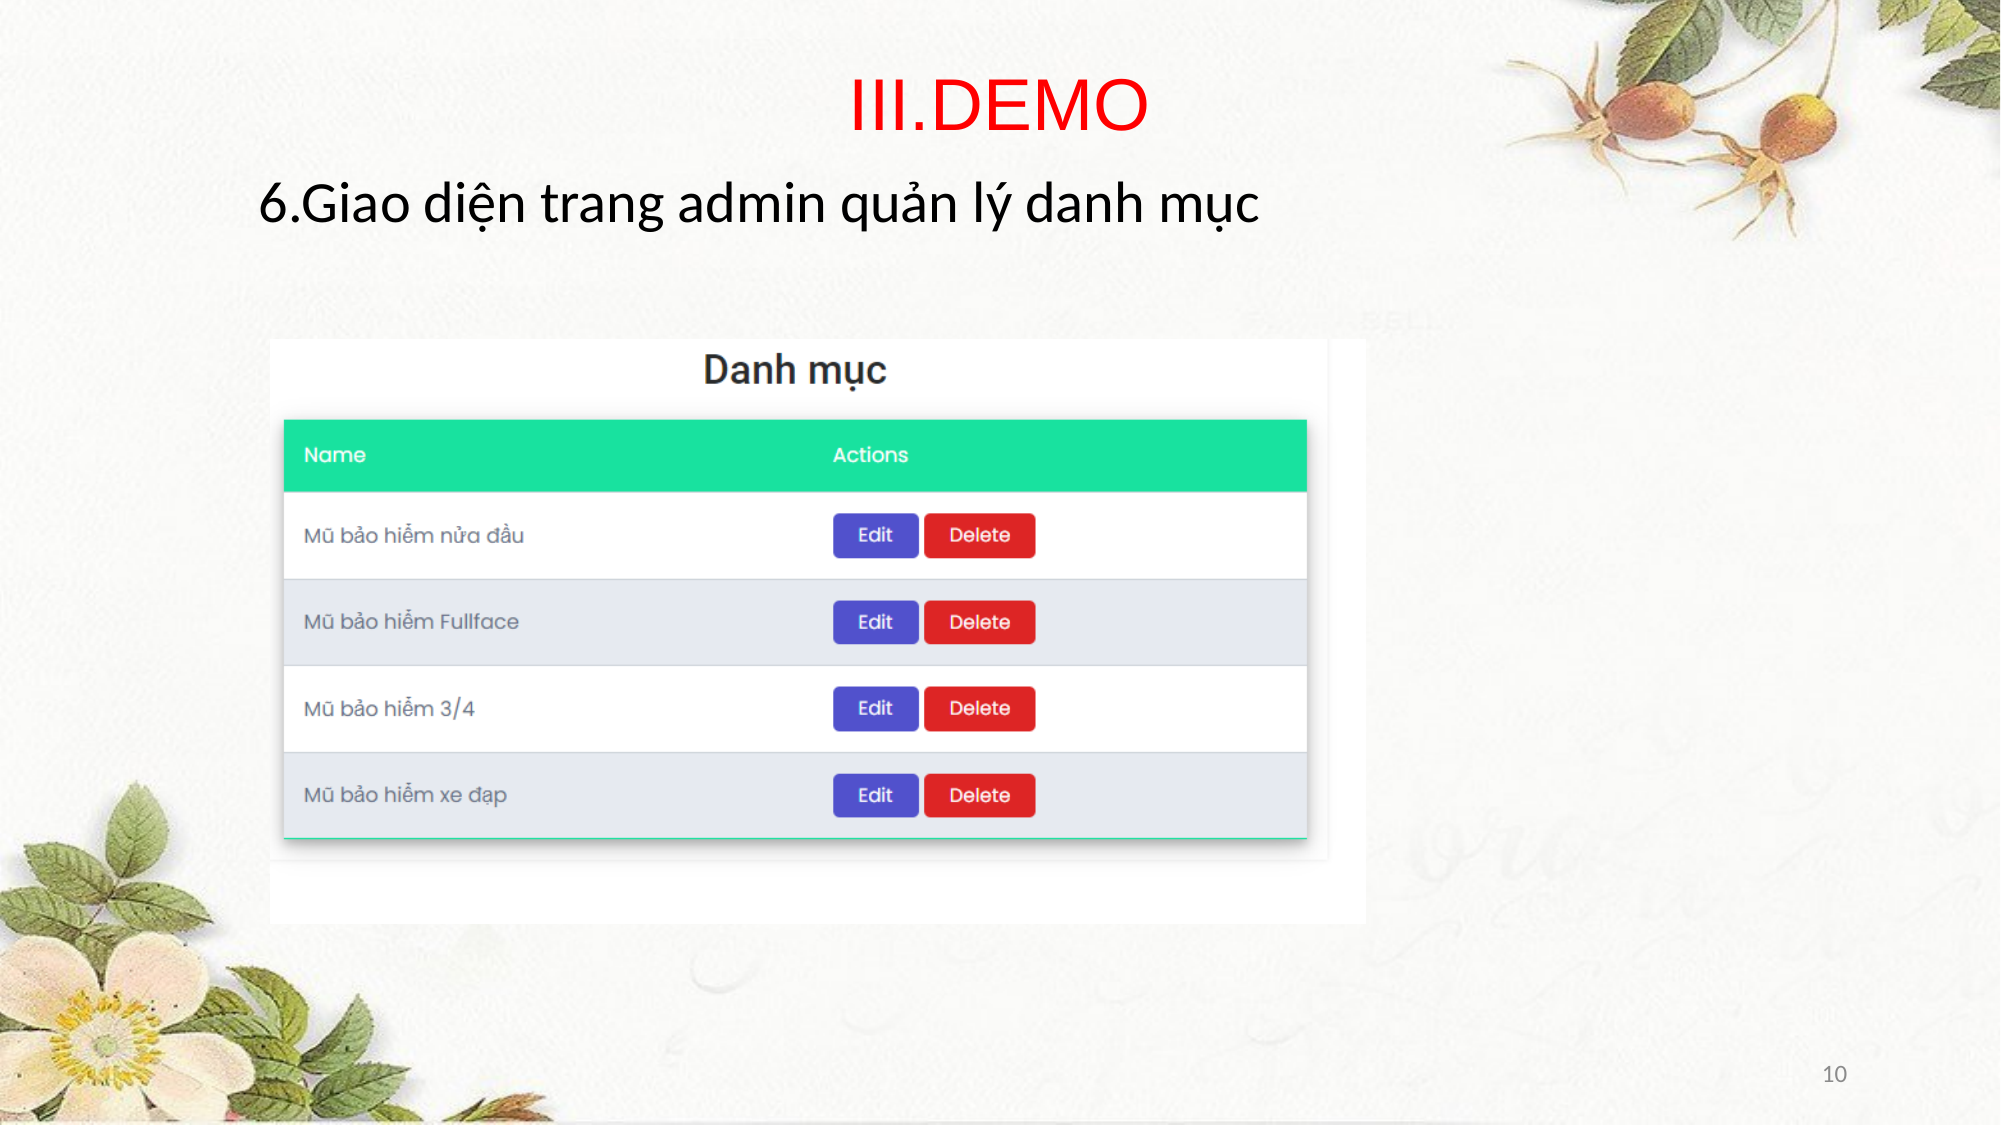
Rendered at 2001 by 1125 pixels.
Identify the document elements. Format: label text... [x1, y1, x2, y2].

text_box 6.Giao diện trang admin quản lý danh mục [244, 157, 1393, 242]
title III.DEMO [137, 59, 1863, 243]
slide_number 10 [1412, 1042, 1863, 1103]
picture [0, 0, 2001, 1125]
